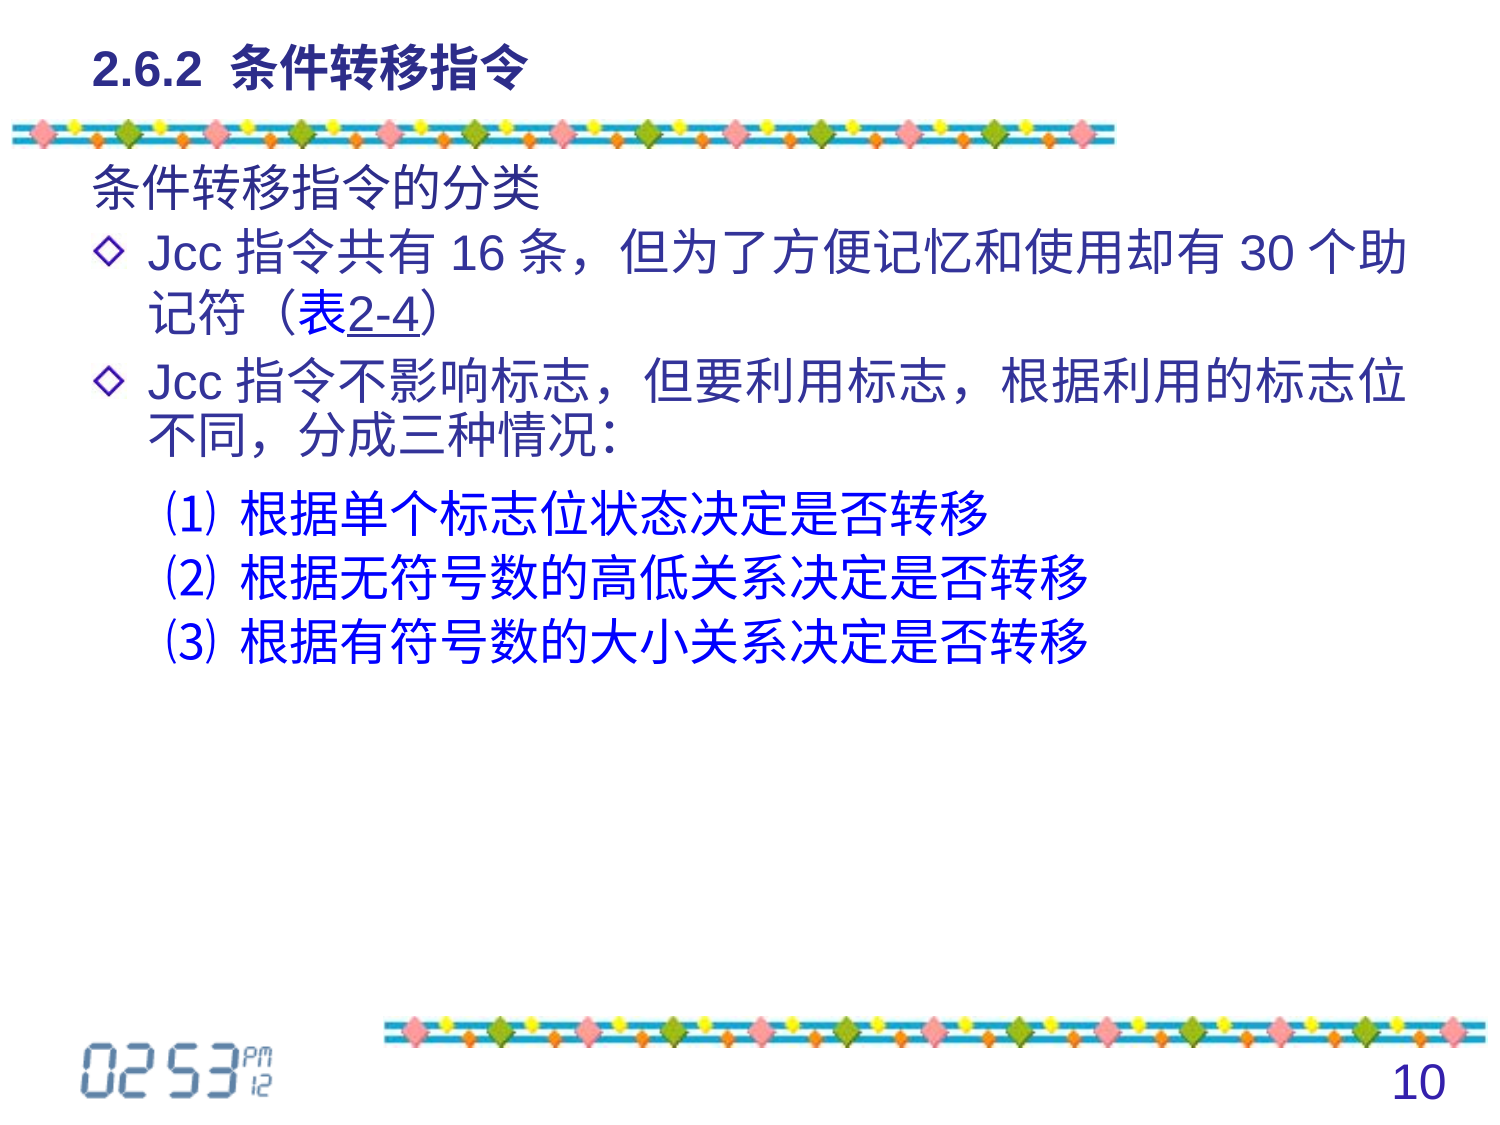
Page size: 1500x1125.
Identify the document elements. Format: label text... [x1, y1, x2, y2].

title 2.6.2 条件转移指令 [76, 25, 1427, 109]
picture [383, 1016, 1488, 1048]
picture [91, 233, 127, 269]
picture [91, 363, 127, 399]
picture [76, 1028, 277, 1116]
list 条件转移指令的分类 Jcc指令共有16条，但为了方便记忆和使用却有30个助记符（表2-4） Jcc指令不影响标志，但要利用标志，根据利用的标志位不同，分成三种情况： ⑴ 根据单个标志位状态决定是否转移 ⑵ 根据无符号数的高低关系决定是否转移 ⑶ 根据有符号数的大小关系决定是否转移 [76, 155, 1424, 697]
picture [11, 119, 1117, 149]
